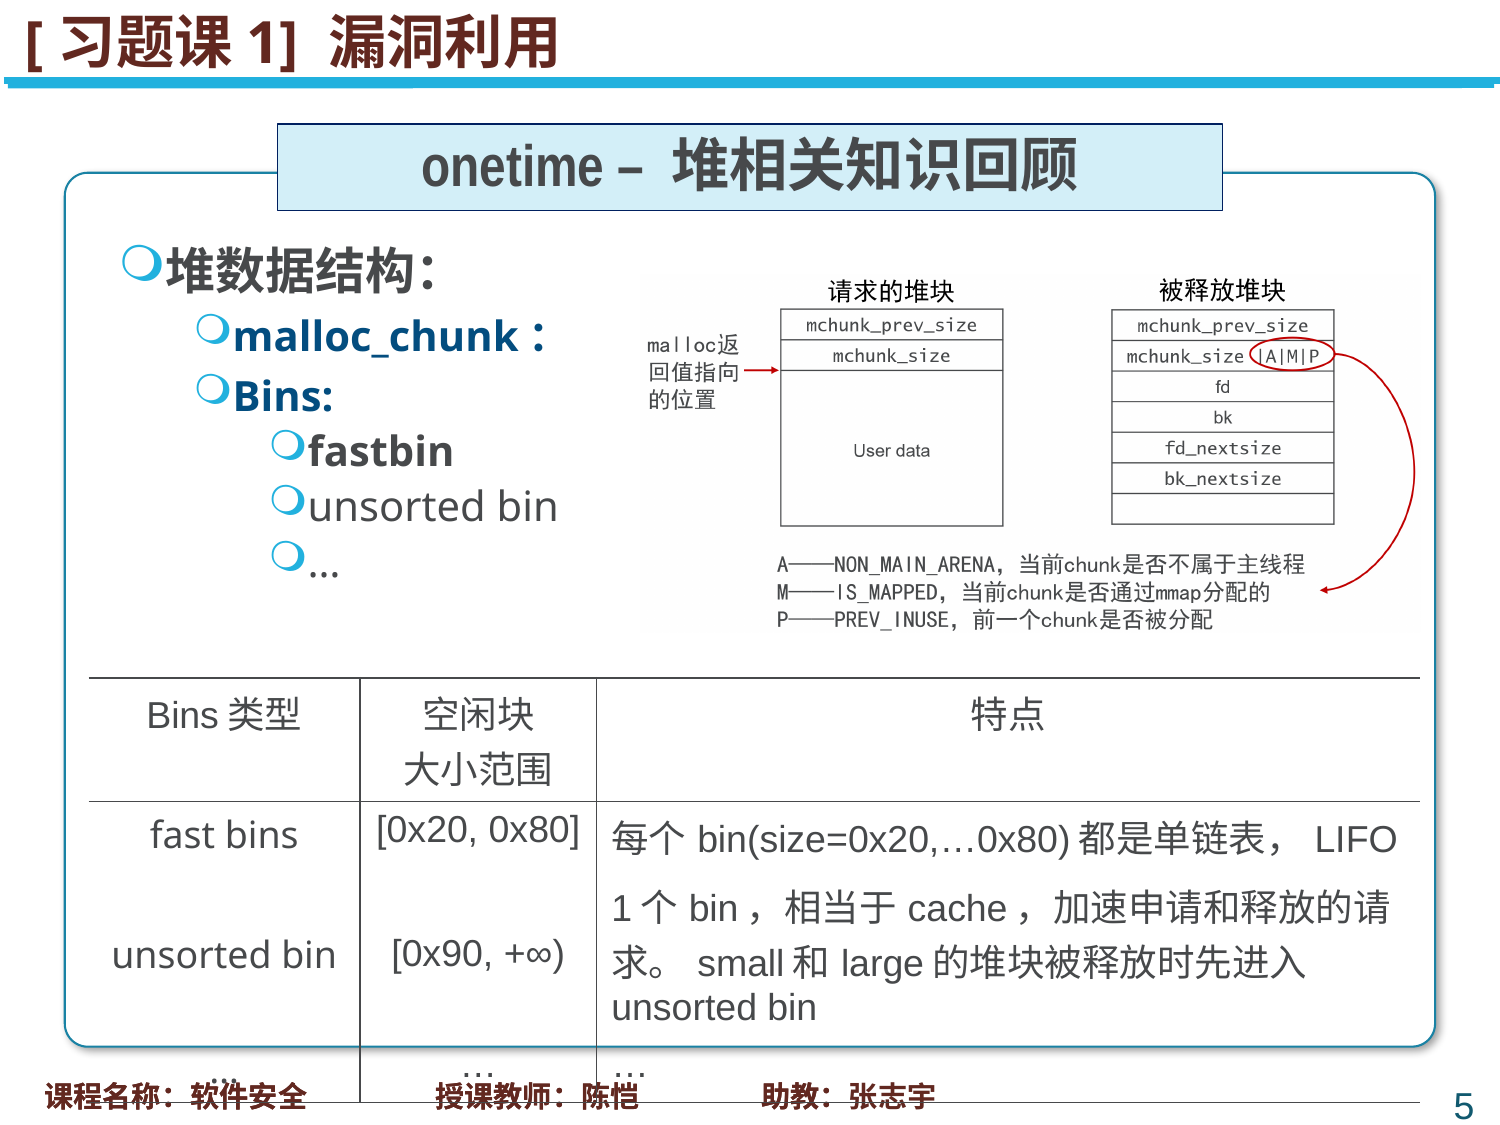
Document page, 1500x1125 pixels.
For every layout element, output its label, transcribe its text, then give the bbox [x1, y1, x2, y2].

table_cell … [597, 1036, 1420, 1102]
picture [640, 274, 1421, 634]
table_cell [0x20, 0x80] [361, 802, 596, 871]
text_box 5 [1436, 1084, 1490, 1125]
table_header Bins类型 [89, 679, 359, 801]
text_box [习题课1] 漏洞利用 [9, 3, 1218, 86]
text_box 课程名称：软件安全 授课教师：陈恺 助教： [29, 1065, 1436, 1125]
list onetime – 堆相关知识回顾 [277, 123, 1223, 211]
table_cell … [361, 1036, 596, 1102]
table_cell [0x90, +∞) [361, 871, 596, 1036]
table_header 空闲块 大小范围 [361, 679, 596, 801]
table_cell fast bins [89, 802, 359, 871]
table_cell 每个bin(size=0x20,…0x80)都是单链表，LIFO [597, 802, 1420, 871]
table_header 特点 [597, 679, 1420, 801]
table_cell 1个bin，相当于cache，加速申请和释放的请求。small和large的堆块被释放时先进入unsorted bin [597, 871, 1420, 1036]
list 堆数据结构： malloc_chunk： Bins: fastbin unsorted bin … [103, 231, 1412, 646]
table_cell unsorted bin [89, 871, 359, 1036]
table_cell … [89, 1036, 359, 1102]
